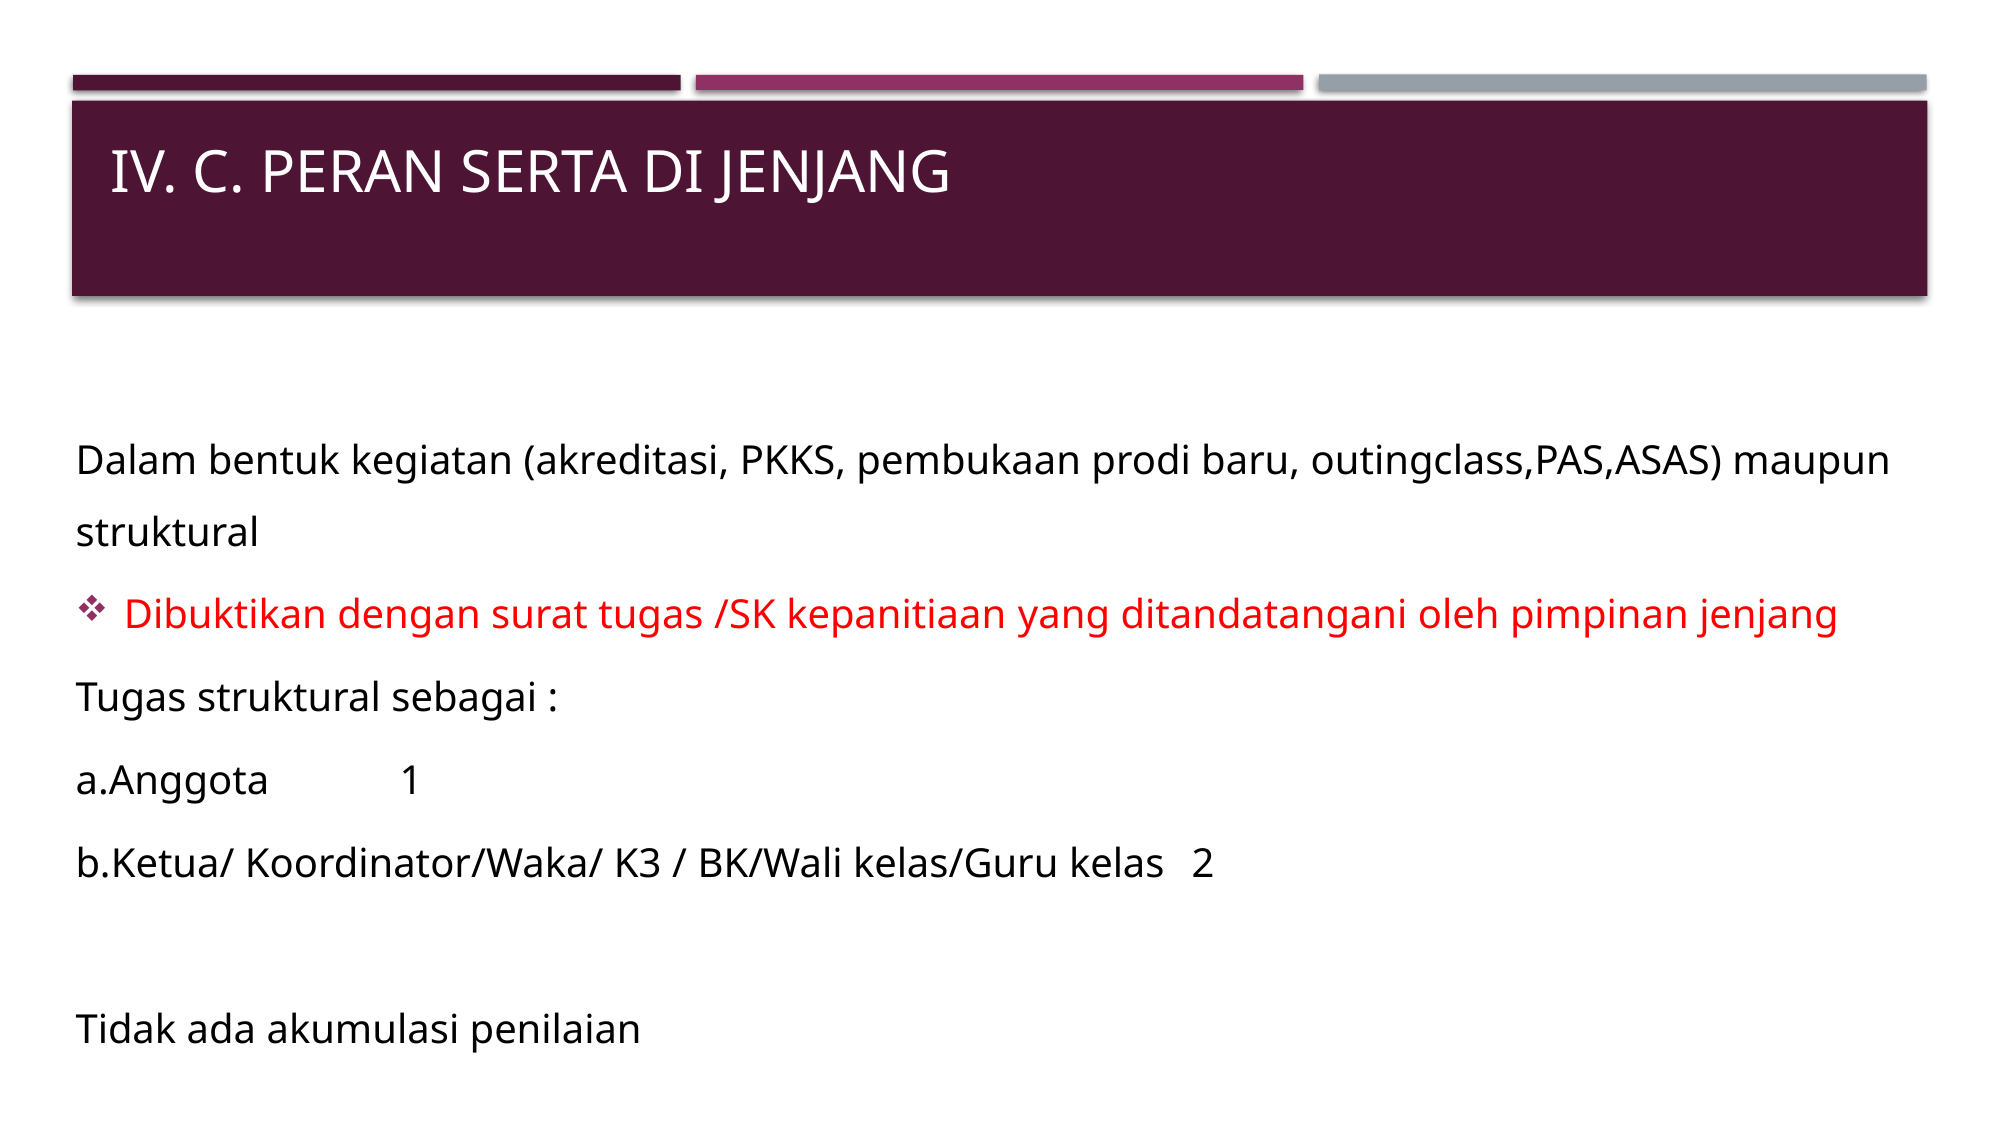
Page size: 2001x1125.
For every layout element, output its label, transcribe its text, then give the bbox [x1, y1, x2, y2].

title iv. C. Peran serta di jenjang [95, 115, 1905, 282]
list Dalam bentuk kegiatan (akreditasi, PKKS, pembukaan prodi baru, outingclass,PAS,ASAS) maupun struktural Dibuktikan dengan surat tugas /SK kepanitiaan yang ditandatangani oleh pimpinan jenjang Tugas struktural sebagai : a.Anggota 1 b.Ketua/ Koordinator/Waka/ K3 / BK/Wali kelas/Guru kelas 2 Tidak ada akumulasi penilaian [60, 358, 1940, 1125]
